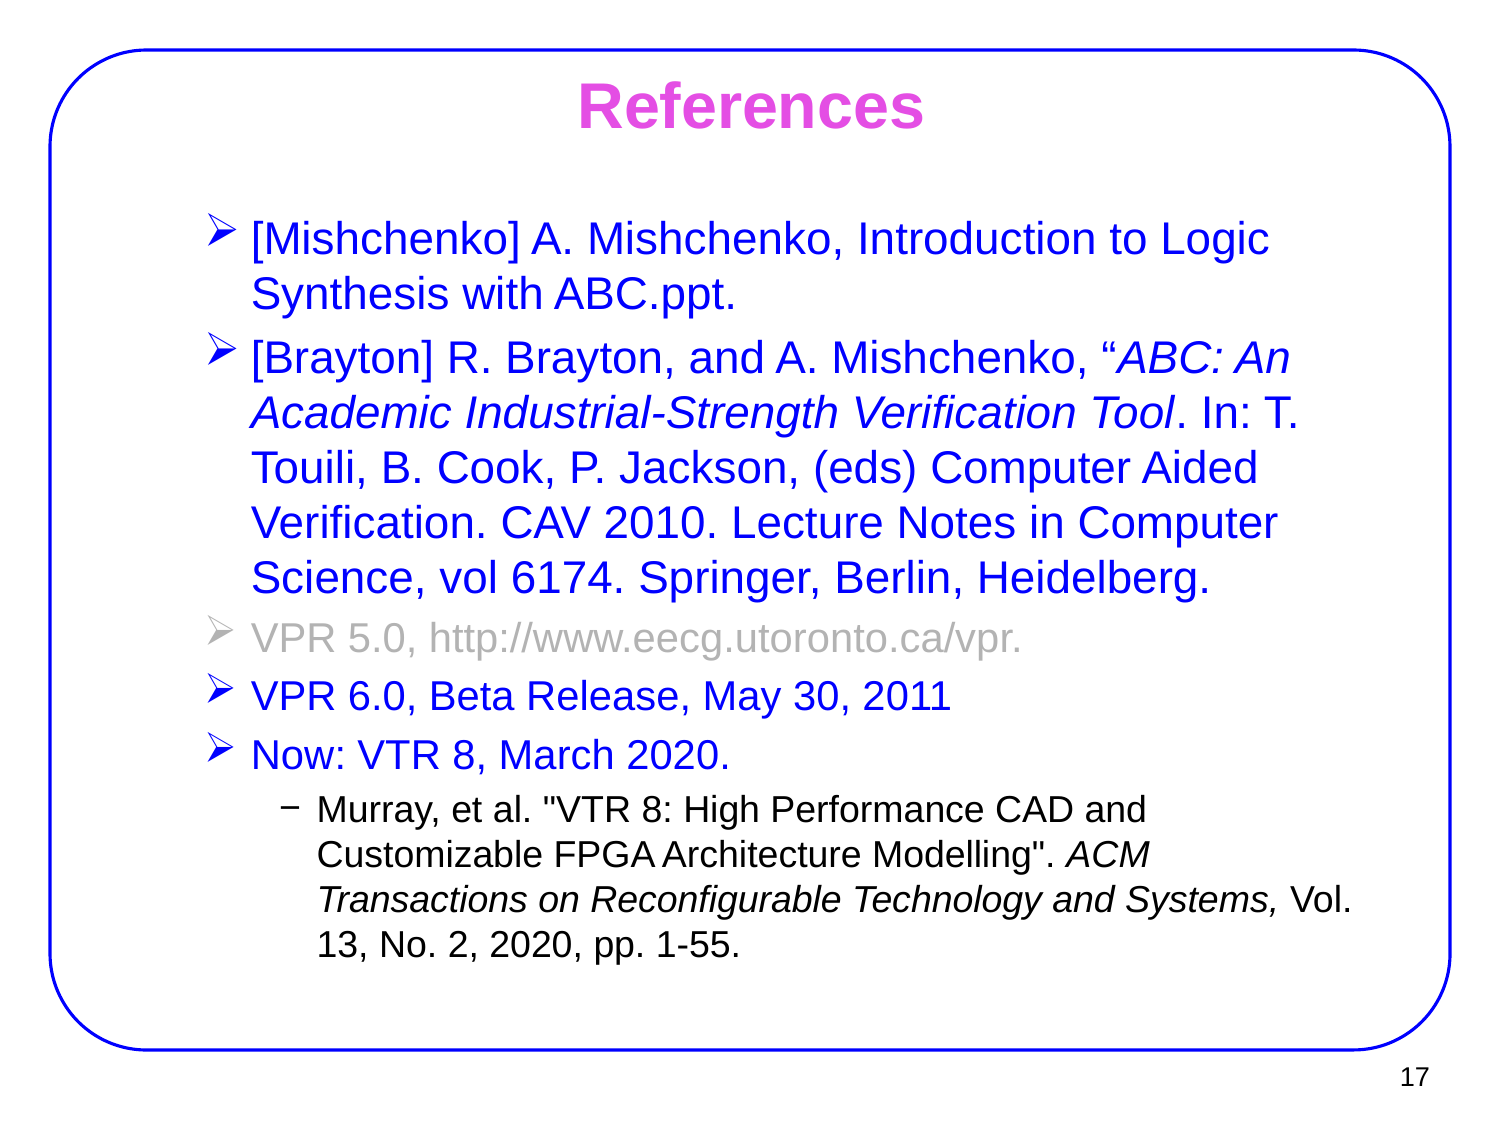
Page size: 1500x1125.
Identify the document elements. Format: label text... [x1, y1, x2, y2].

slide_number 17 [1351, 1047, 1444, 1104]
list [Mishchenko] A. Mishchenko, Introduction to Logic Synthesis with ABC.ppt. [Brayton] R. Brayton, and A. Mishchenko, “ABC: An Academic Industrial-Strength Verification Tool. In: T. Touili, B. Cook, P. Jackson, (eds) Computer Aided Verification. CAV 2010. Lecture Notes in Computer Science, vol 6174. Springer, Berlin, Heidelberg. VPR 5.0, http://www.eecg.utoronto.ca/vpr. VPR 6.0, Beta Release, May 30, 2011 Now: VTR 8, March 2020. Murray, et al. "VTR 8: High Performance CAD and Customizable FPGA Architecture Modelling". ACM Transactions on Reconfigurable Technology and Systems, Vol. 13, No. 2, 2020, pp. 1-55. [112, 200, 1388, 1047]
title References [113, 66, 1389, 140]
